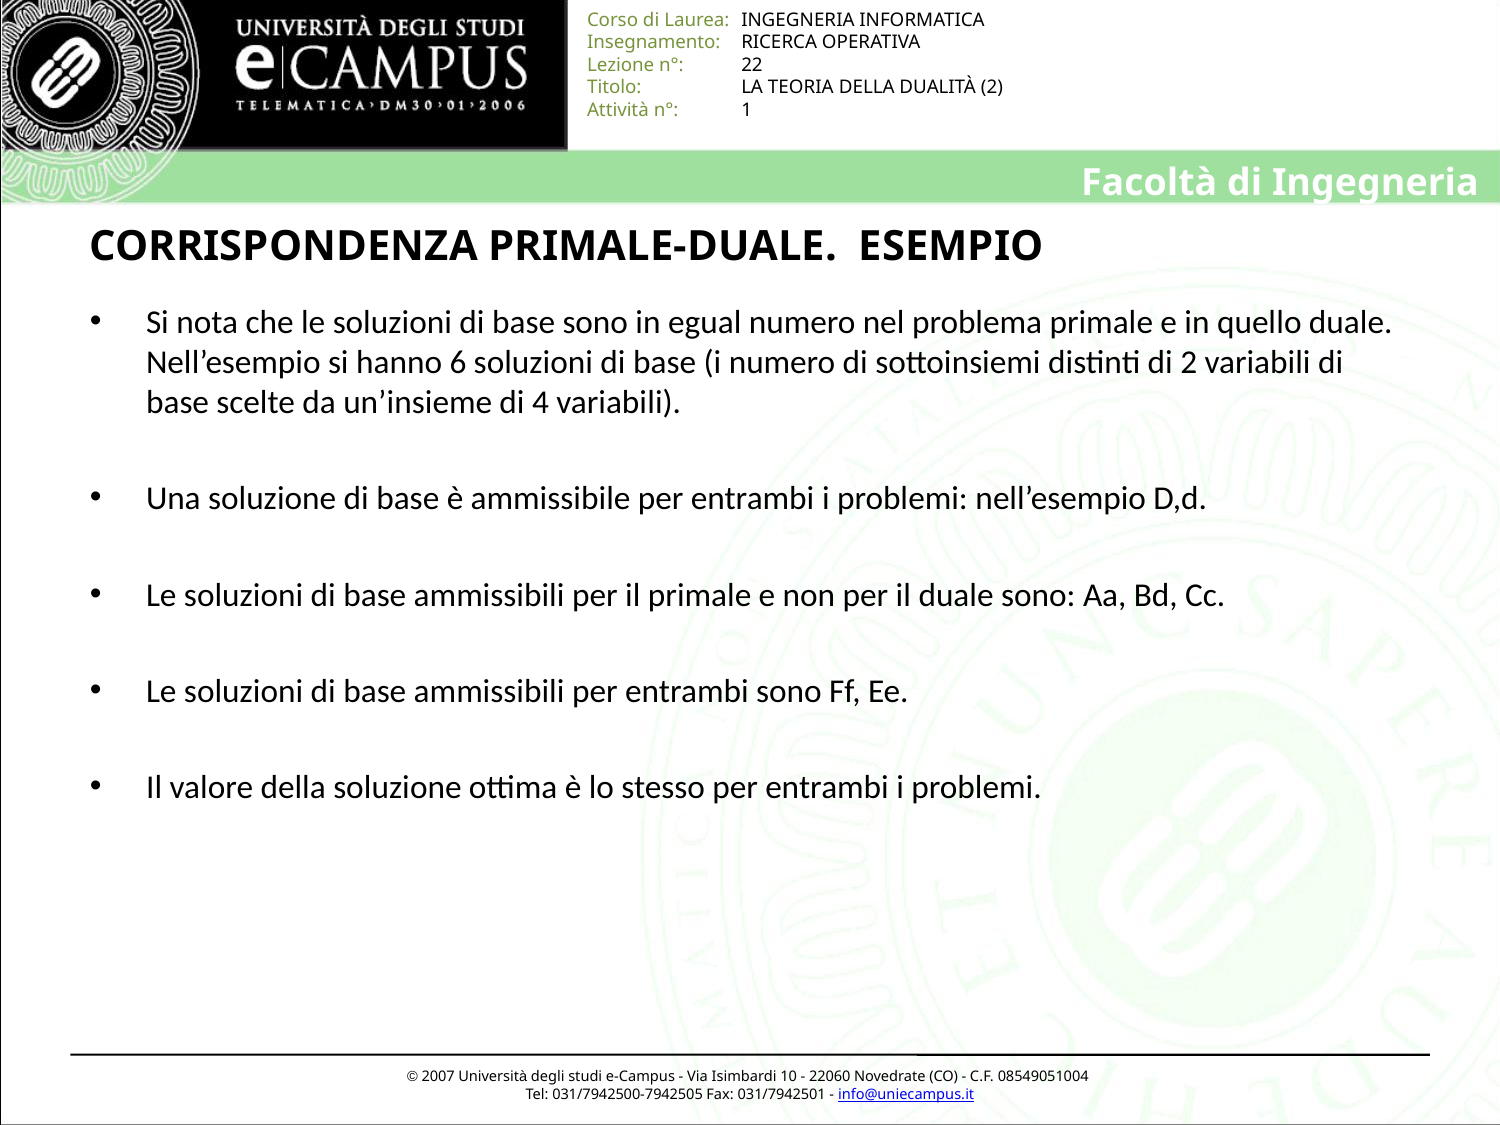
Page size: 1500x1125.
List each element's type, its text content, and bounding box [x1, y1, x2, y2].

text_box Si nota che le soluzioni di base sono in egual numero nel problema primale e in quello duale. Nell’esempio si hanno 6 soluzioni di base (i numero di sottoinsiemi distinti di 2 variabili di base scelte da un’insieme di 4 variabili). Una soluzione di base è ammissibile per entrambi i problemi: nell’esempio D,d. Le soluzioni di base ammissibili per il primale e non per il duale sono: Aa, Bd, Cc. Le soluzioni di base ammissibili per entrambi sono Ff, Ee. Il valore della soluzione ottima è lo stesso per entrambi i problemi. [74, 292, 1425, 1005]
title CORRISPONDENZA PRIMALE-DUALE. ESEMPIO [74, 210, 1430, 282]
picture [0, 0, 1500, 1125]
